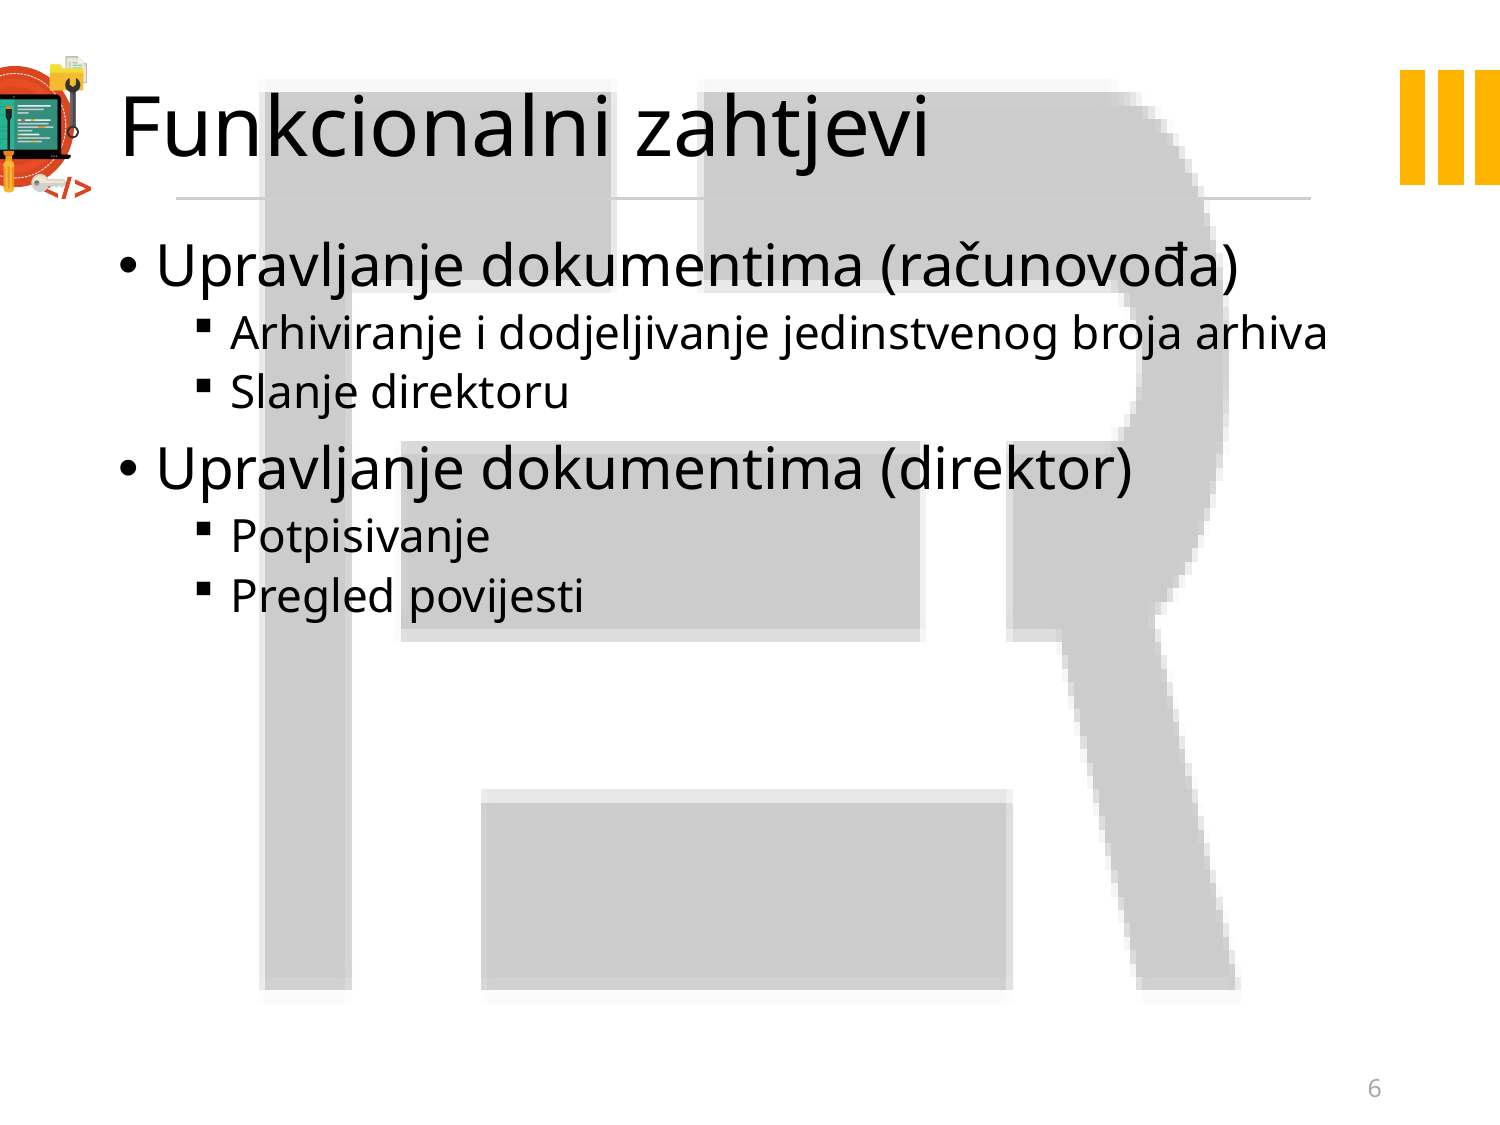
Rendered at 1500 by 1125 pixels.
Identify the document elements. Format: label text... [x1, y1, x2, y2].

picture [0, 56, 91, 199]
slide_number 6 [1310, 1065, 1397, 1125]
title Funkcionalni zahtjevi [103, 59, 1397, 199]
list Upravljanje dokumentima (računovođa) Arhiviranje i dodjeljivanje jedinstvenog broja arhiva Slanje direktoru Upravljanje dokumentima (direktor) Potpisivanje Pregled povijesti [103, 228, 1397, 1038]
